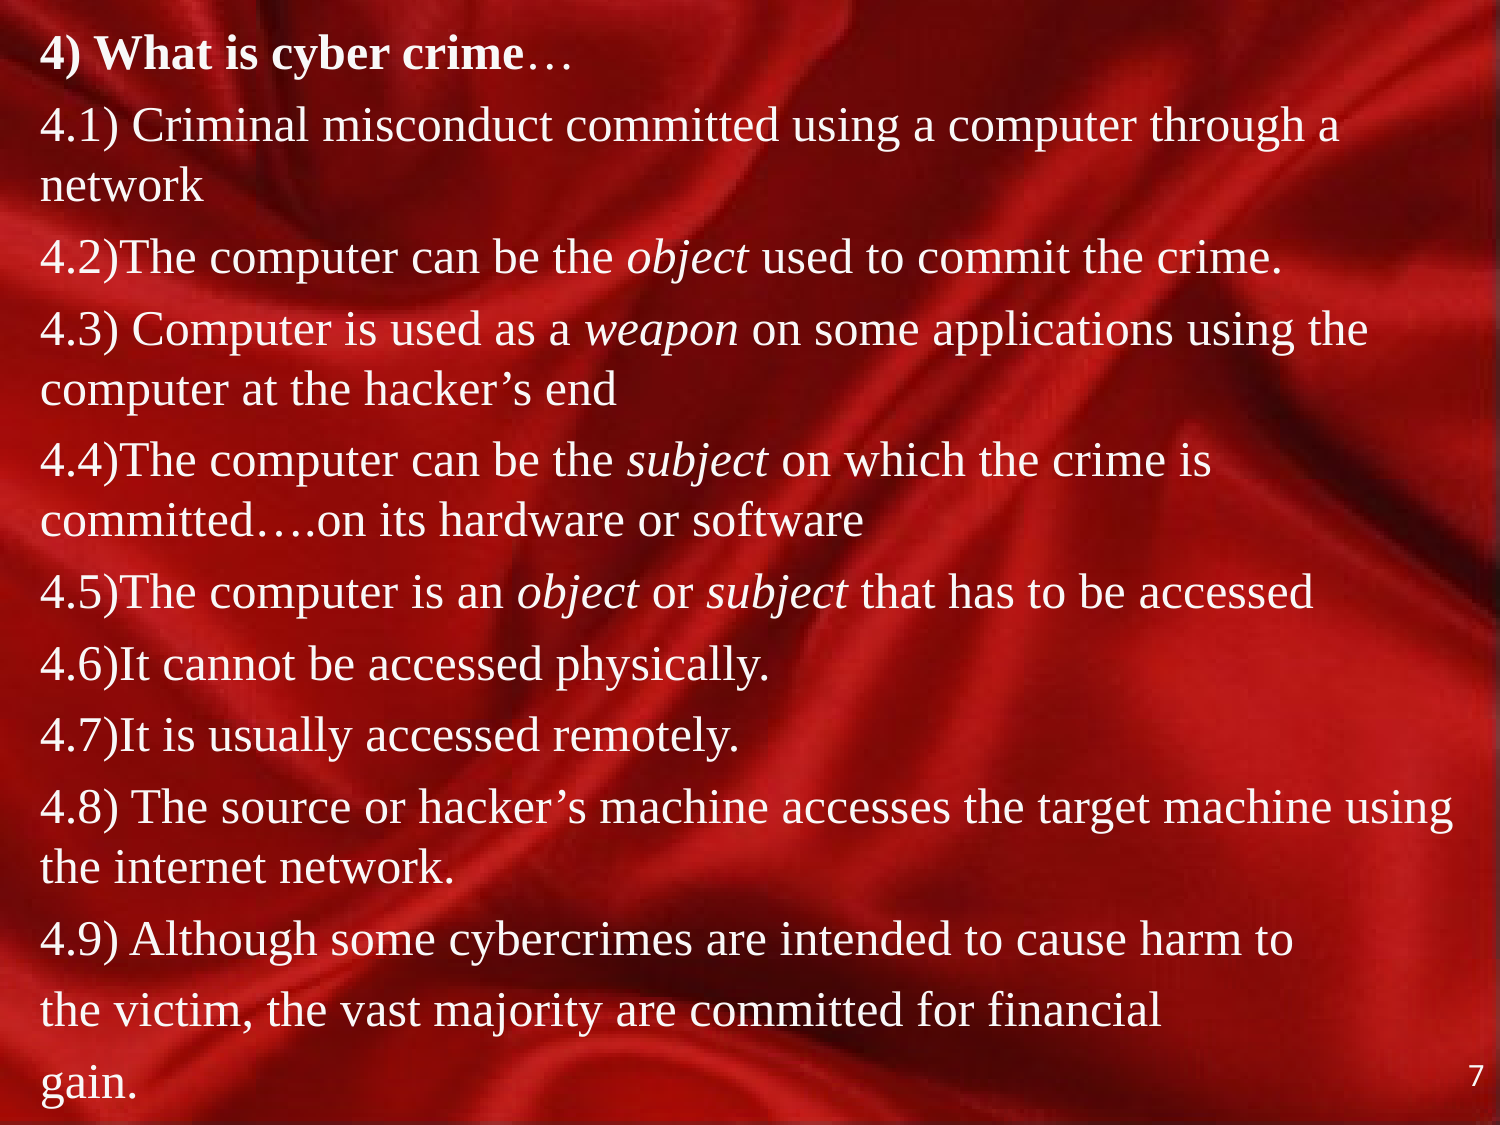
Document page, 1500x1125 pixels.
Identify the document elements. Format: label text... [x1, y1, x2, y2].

text_box 7 [1337, 1049, 1500, 1125]
picture [0, 0, 1500, 1125]
list 4) What is cyber crime… 4.1) Criminal misconduct committed using a computer through a network 4.2)The computer can be the object used to commit the crime. 4.3) Computer is used as a weapon on some applications using the computer at the hacker’s end 4.4)The computer can be the subject on which the crime is committed….on its hardware or software 4.5)The computer is an object or subject that has to be accessed 4.6)It cannot be accessed physically. 4.7)It is usually accessed remotely. 4.8) The source or hacker’s machine accesses the target machine using the internet network. 4.9) Although some cybercrimes are intended to cause harm to the victim, the vast majority are committed for financial gain. [24, 12, 1500, 1050]
